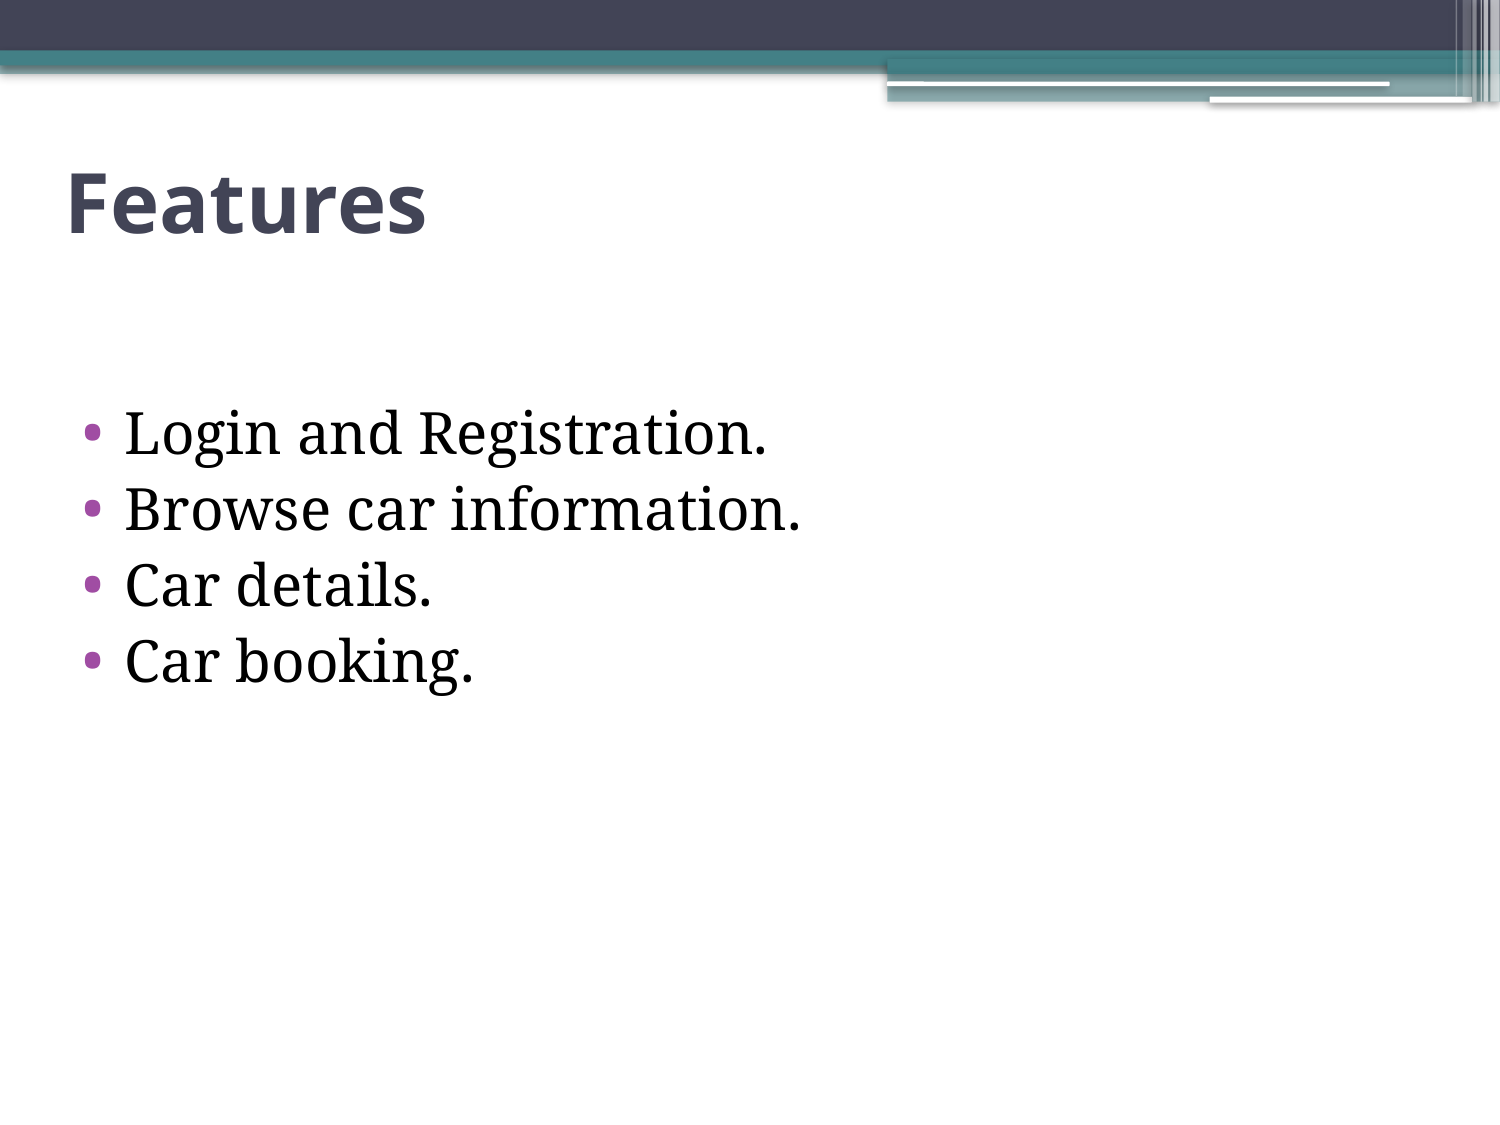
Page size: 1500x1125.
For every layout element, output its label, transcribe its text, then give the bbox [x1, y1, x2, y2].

title Features [50, 112, 1400, 288]
list Login and Registration. Browse car information. Car details. Car booking. [50, 312, 1425, 1079]
